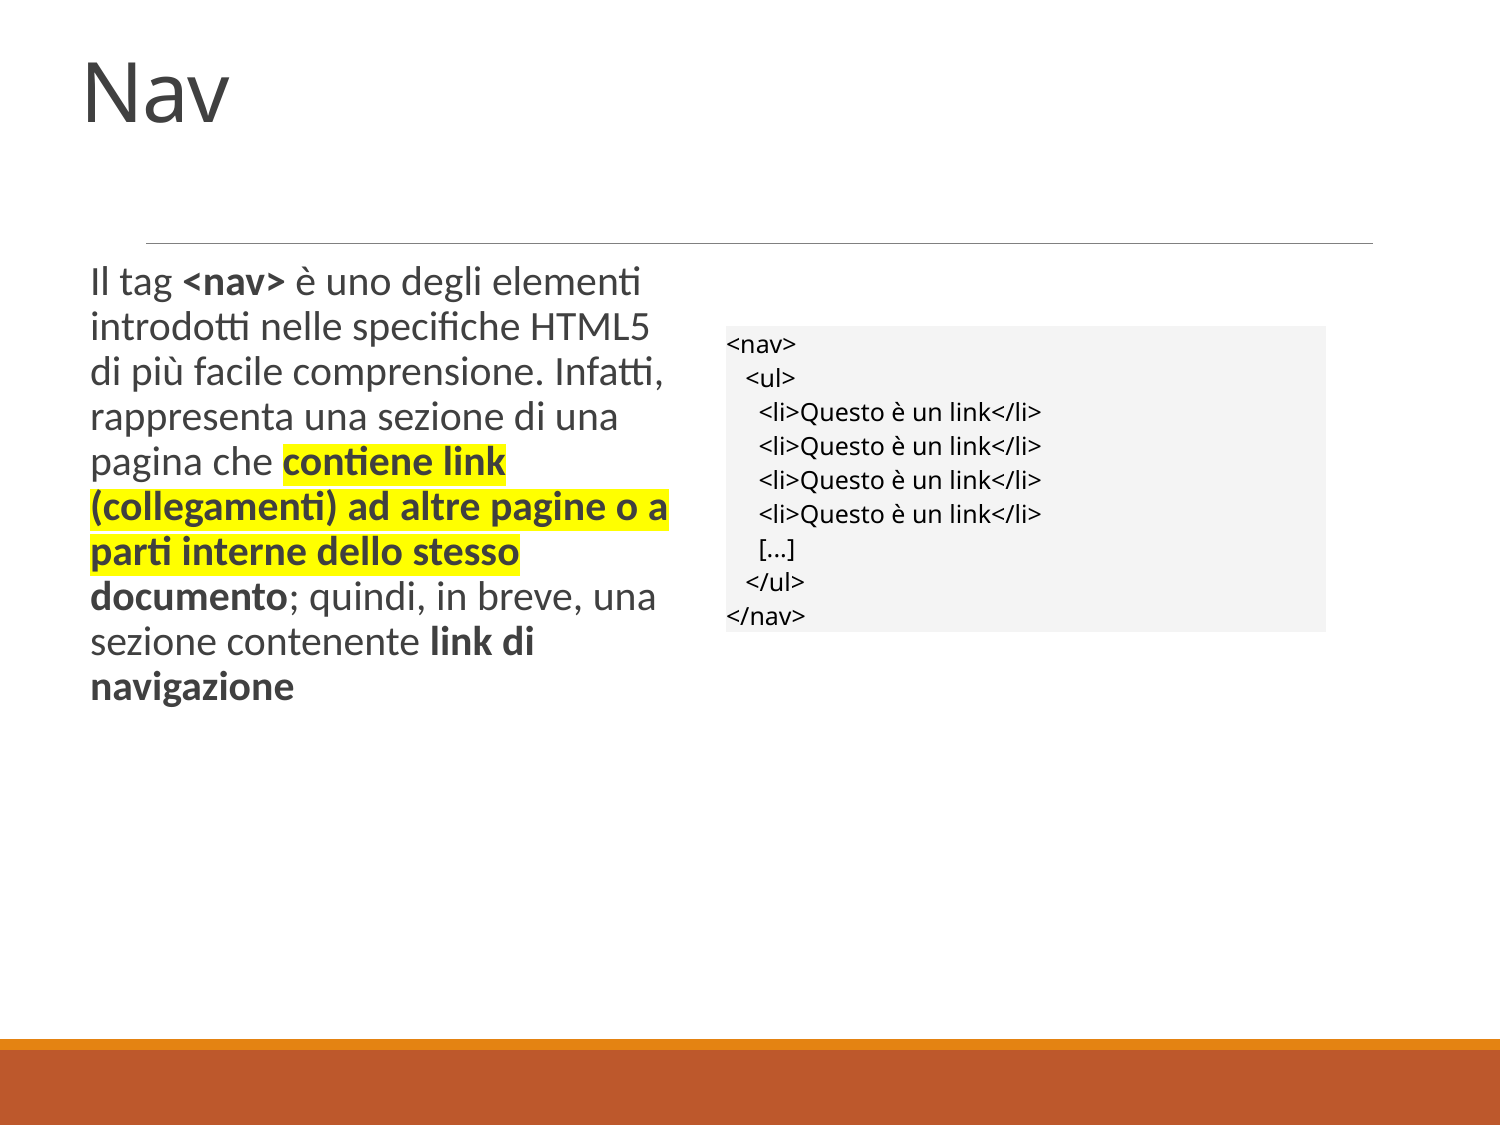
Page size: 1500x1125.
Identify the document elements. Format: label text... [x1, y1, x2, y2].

title Nav [64, 47, 1424, 227]
table_header <nav> <ul> <li>Questo è un link</li> <li>Questo è un link</li> <li>Questo è un link</li> <li>Questo è un link</li> [...] </ul> </nav> [726, 326, 1326, 632]
list Il tag <nav> è uno degli elementi introdotti nelle specifiche HTML5 di più facile comprensione. Infatti, rappresenta una sezione di una pagina che contiene link (collegamenti) ad altre pagine o a parti interne dello stesso documento; quindi, in breve, una sezione contenente link di navigazione [75, 251, 675, 1005]
